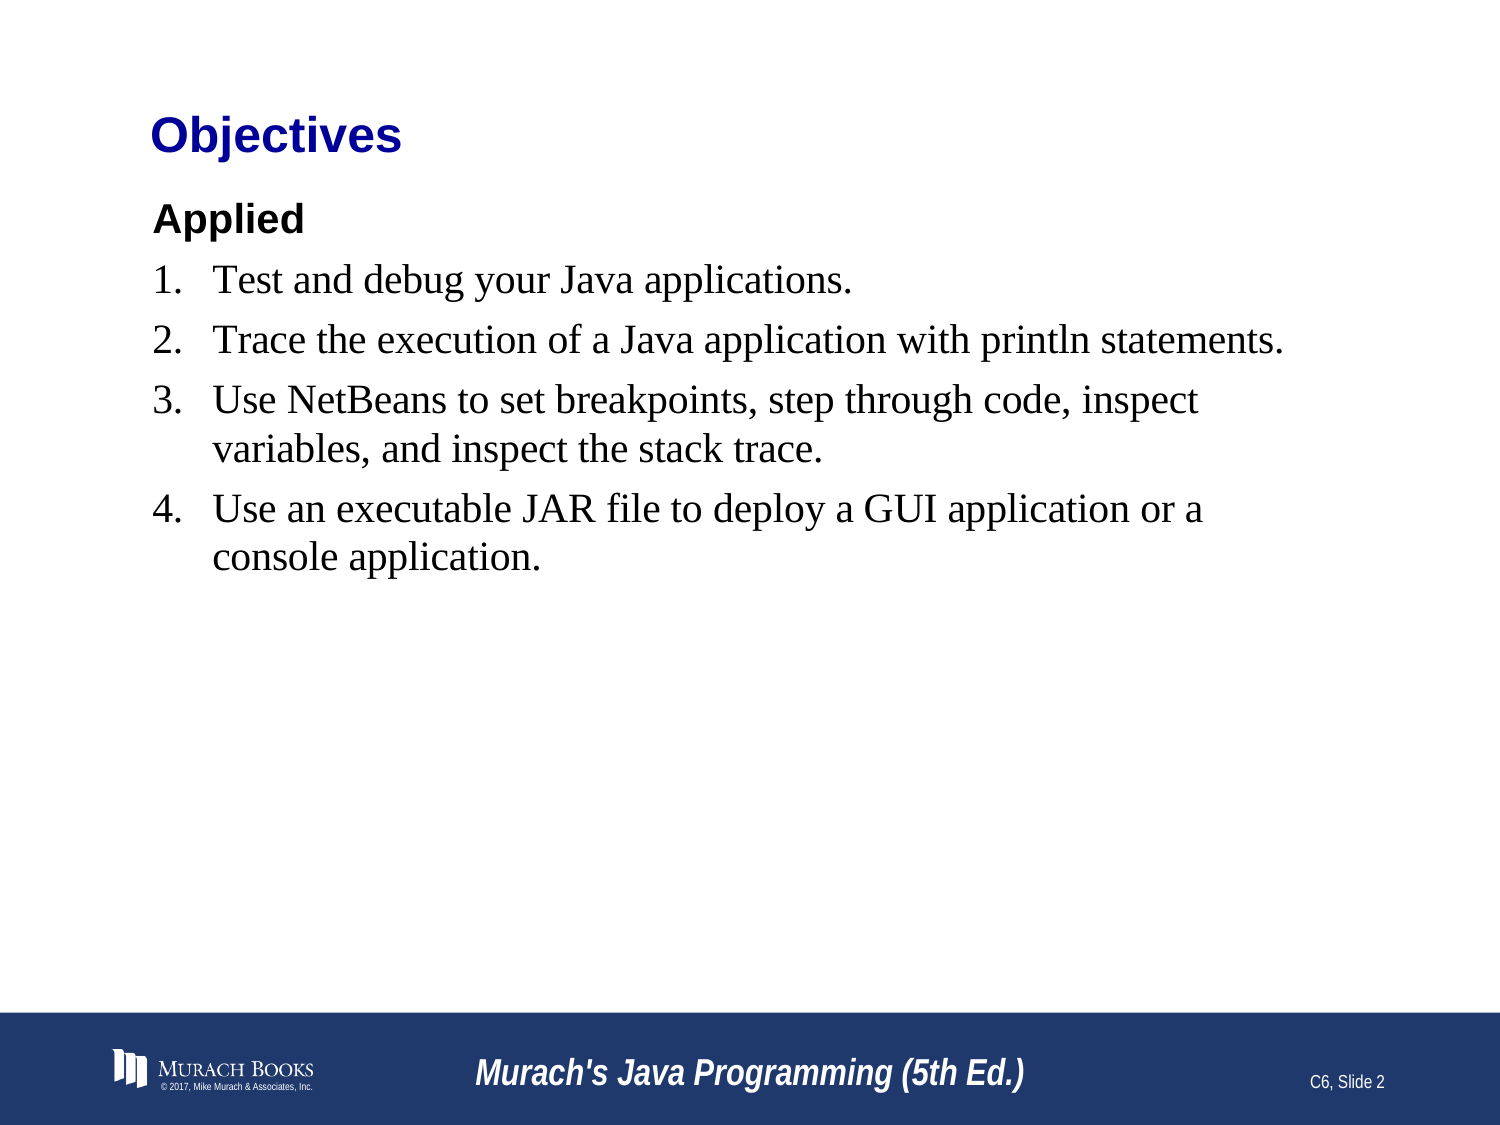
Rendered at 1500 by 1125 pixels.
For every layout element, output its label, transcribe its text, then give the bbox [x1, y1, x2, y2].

title Objectives [150, 102, 1350, 161]
slide_number Murach's Java Programming (5th Ed.) [463, 1025, 1050, 1100]
footer © 2017, Mike Murach & Associates, Inc. [12, 1025, 463, 1100]
slide_number C6, Slide 2 [1087, 1025, 1400, 1100]
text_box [152, 162, 1351, 592]
